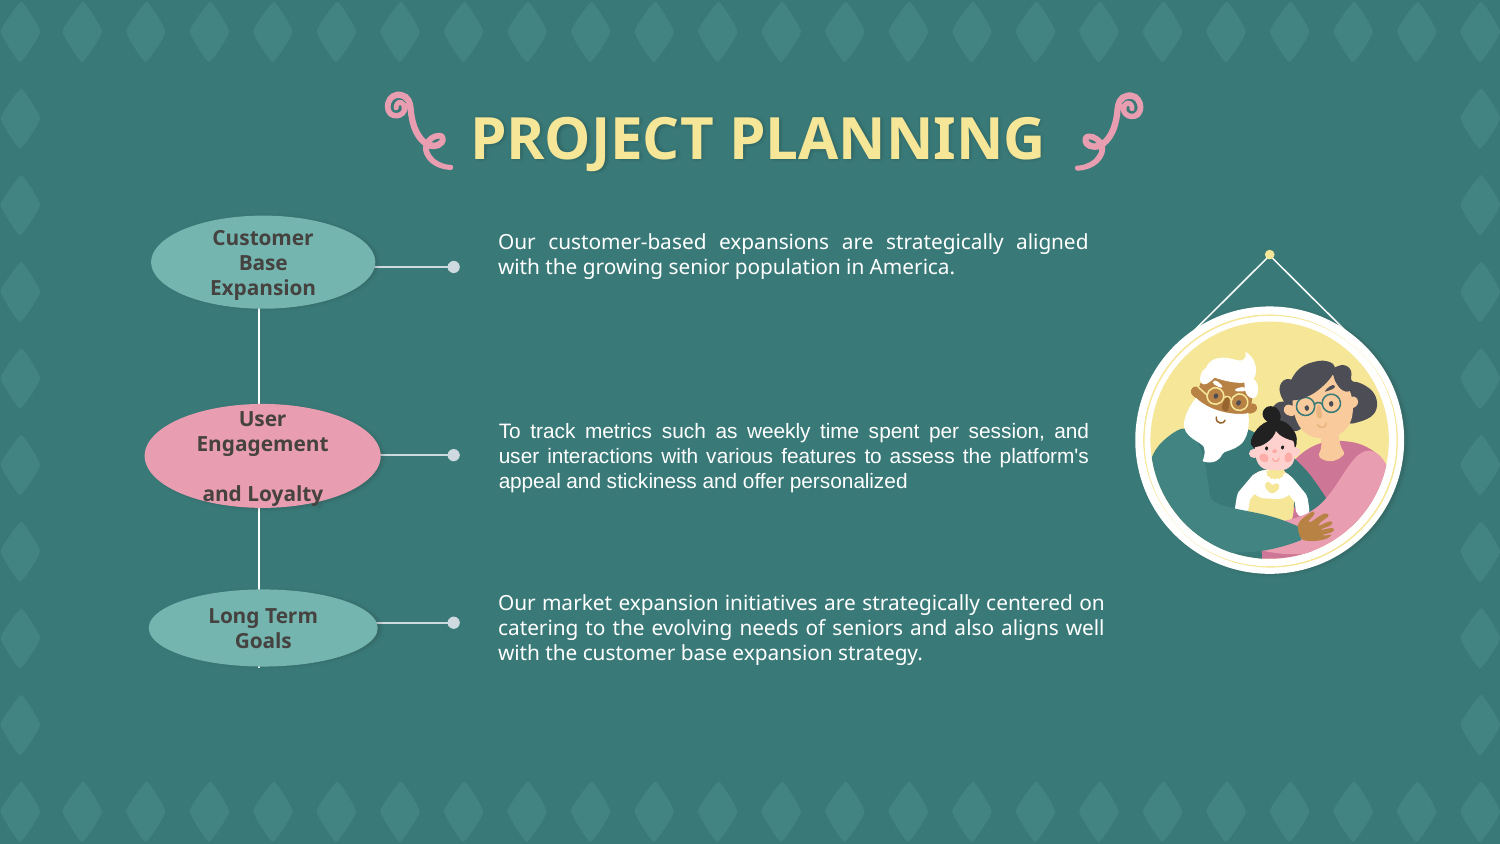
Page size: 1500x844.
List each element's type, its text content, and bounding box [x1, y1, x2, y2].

text_box Our customer-based expansions are strategically aligned with the growing senior population in America. [483, 221, 1104, 287]
text_box User Engagement and Loyalty [144, 404, 254, 508]
text_box User Engagement and Loyalty [263, 403, 381, 508]
text_box Long Term Goals [148, 589, 254, 667]
text_box Our market expansion initiatives are strategically centered on catering to the evolving needs of seniors and also aligns well with the customer base expansion strategy. [483, 582, 1120, 673]
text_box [1135, 249, 1405, 575]
text_box Long Term Goals [263, 589, 378, 667]
text_box Customer Base Expansion [151, 215, 376, 309]
text_box To track metrics such as weekly time spent per session, and user interactions with various features to assess the platform's appeal and stickiness and offer personalized [483, 410, 1104, 501]
title PROJECT PLANNING [454, 86, 1148, 181]
text_box [1076, 93, 1142, 170]
text_box [386, 93, 452, 169]
